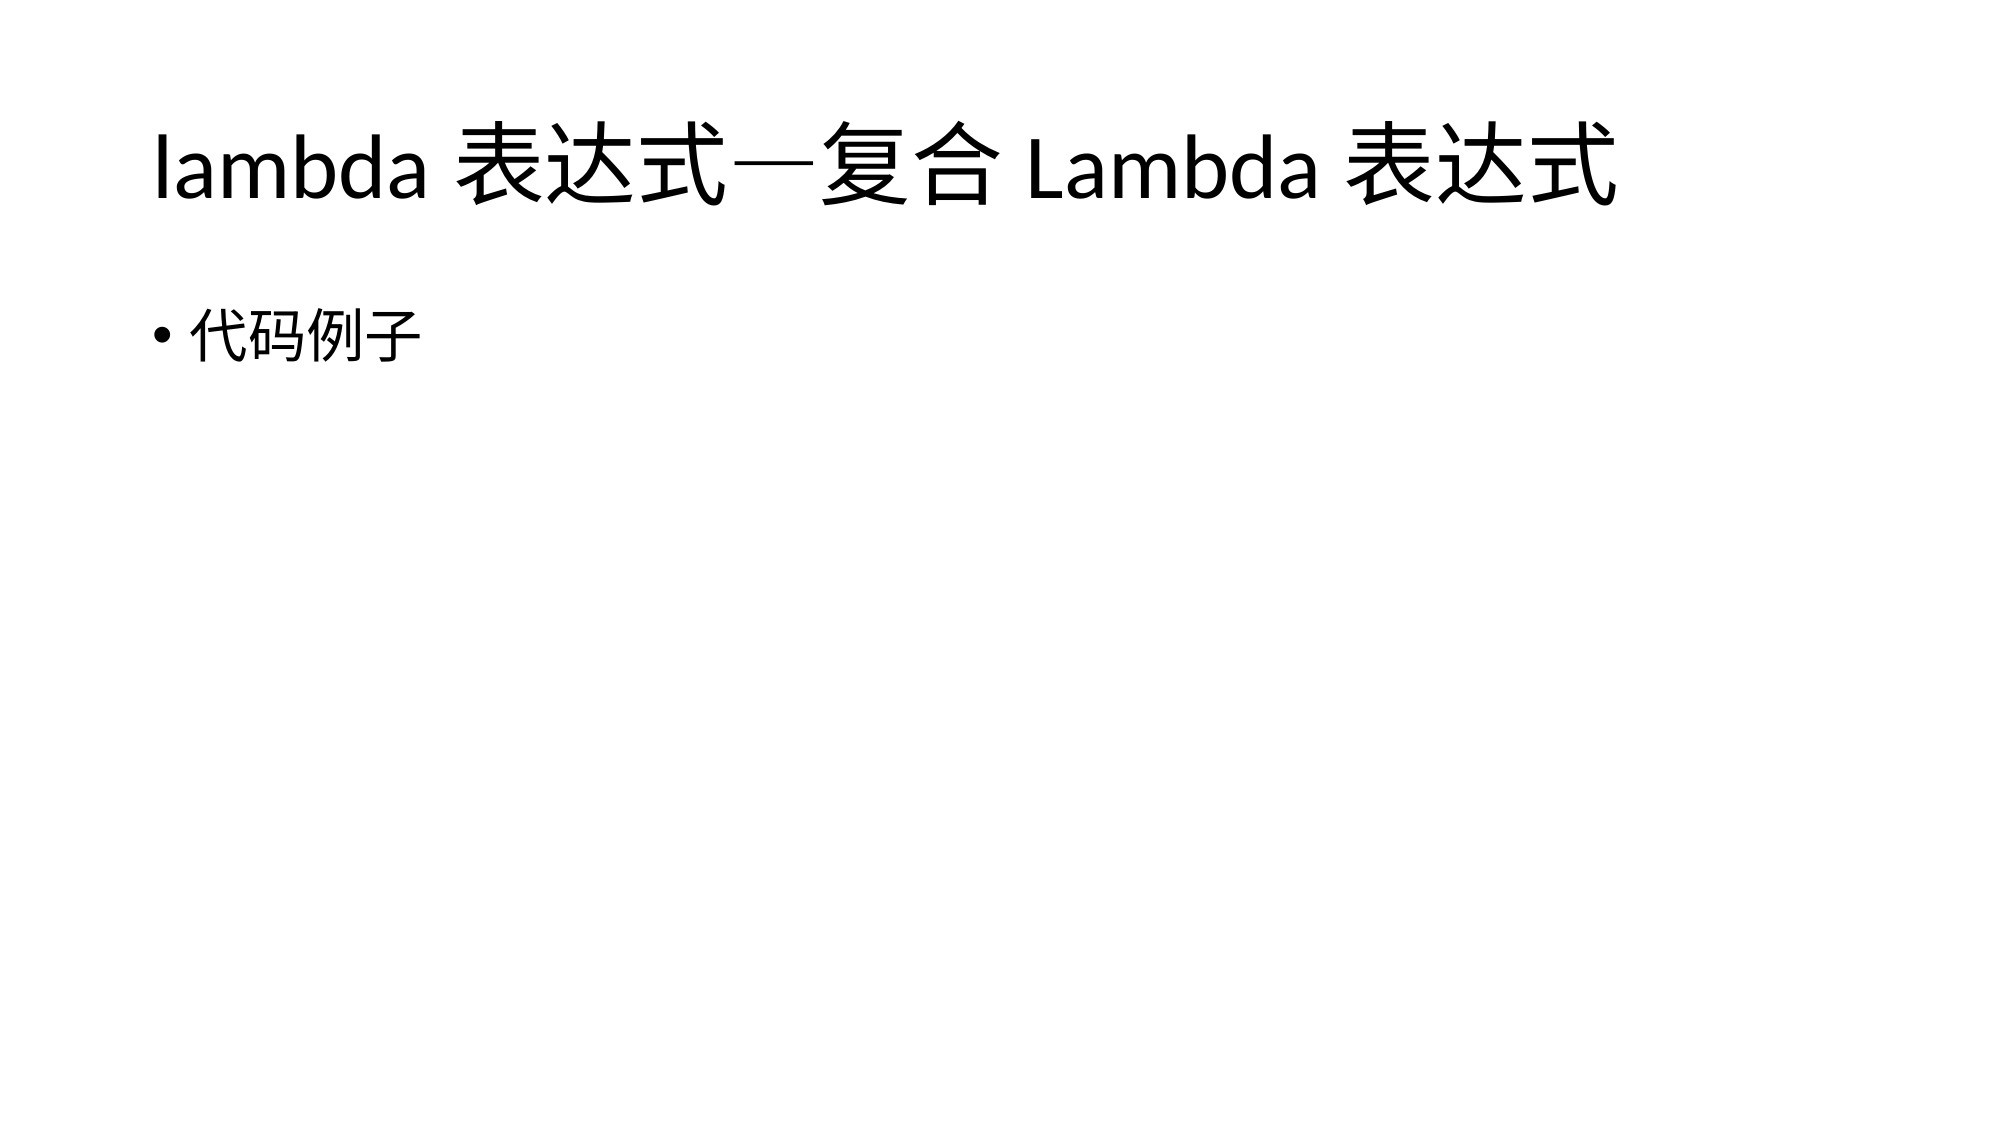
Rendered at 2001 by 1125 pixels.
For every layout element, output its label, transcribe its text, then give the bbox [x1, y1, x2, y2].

list 代码例子 [137, 299, 1863, 1014]
title lambda表达式—复合Lambda表达式 [137, 59, 1863, 278]
